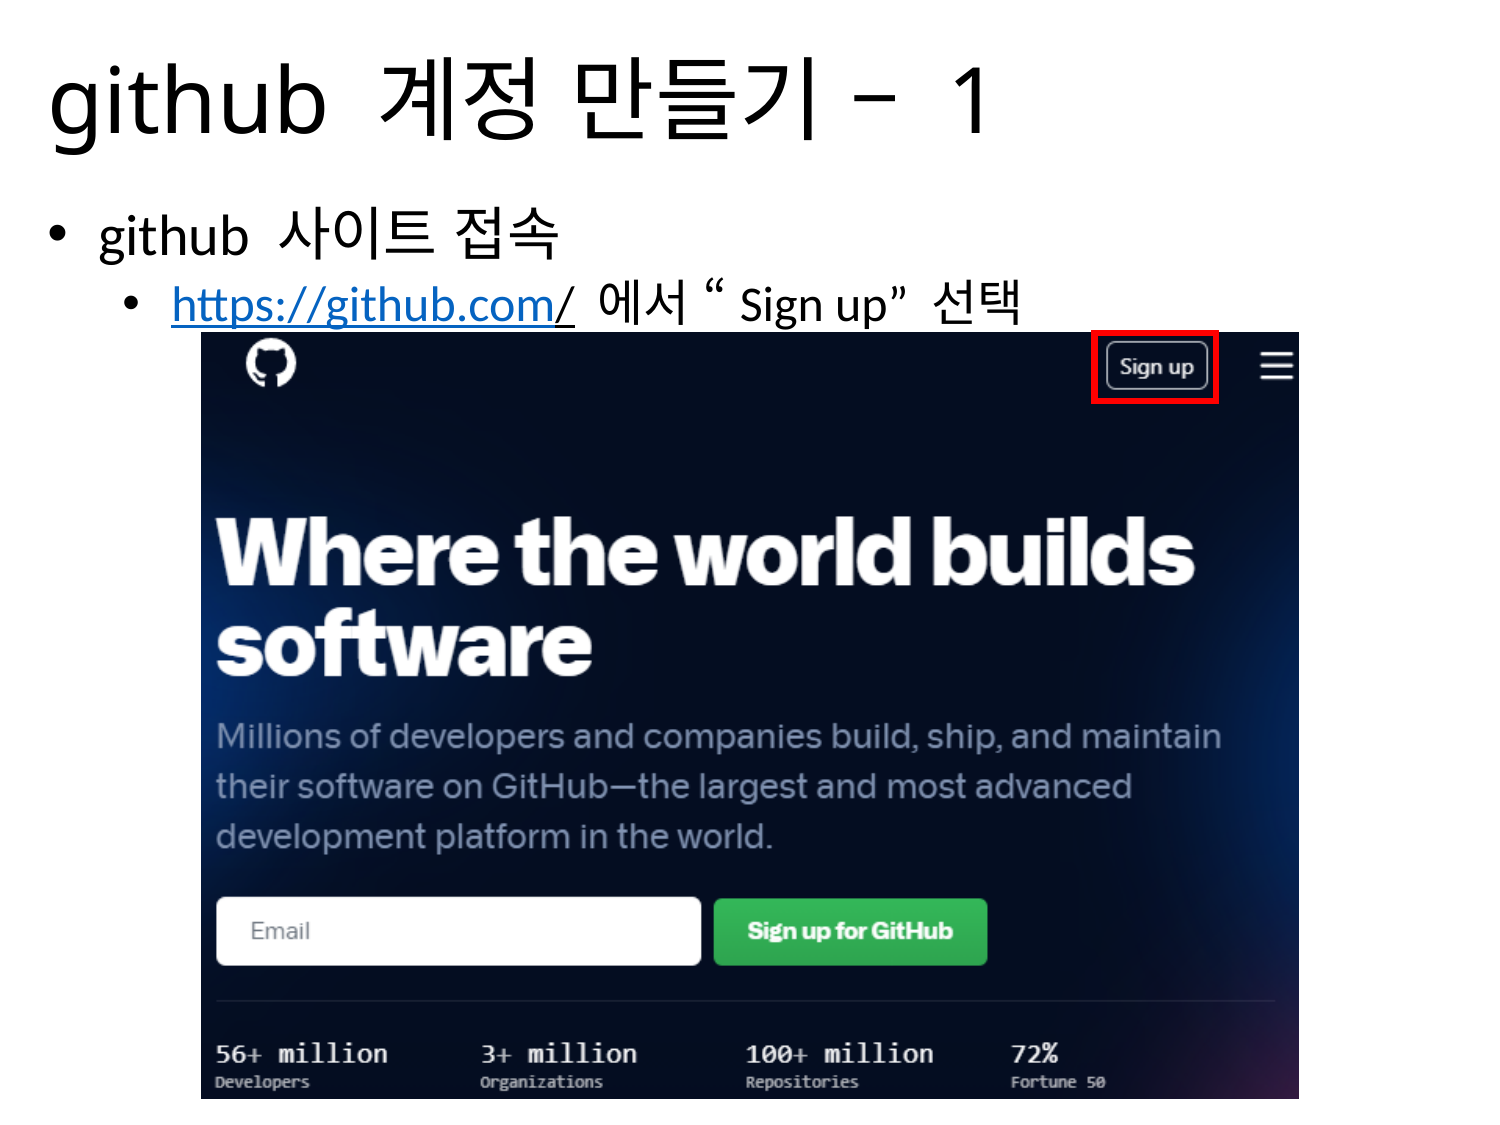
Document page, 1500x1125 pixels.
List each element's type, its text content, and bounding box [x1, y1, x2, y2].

picture [201, 332, 1299, 1099]
title github 계정 만들기 – 1 [32, 31, 1468, 176]
list github 사이트 접속 https://github.com/ 에서 “Sign up” 선택 [32, 197, 1468, 1099]
